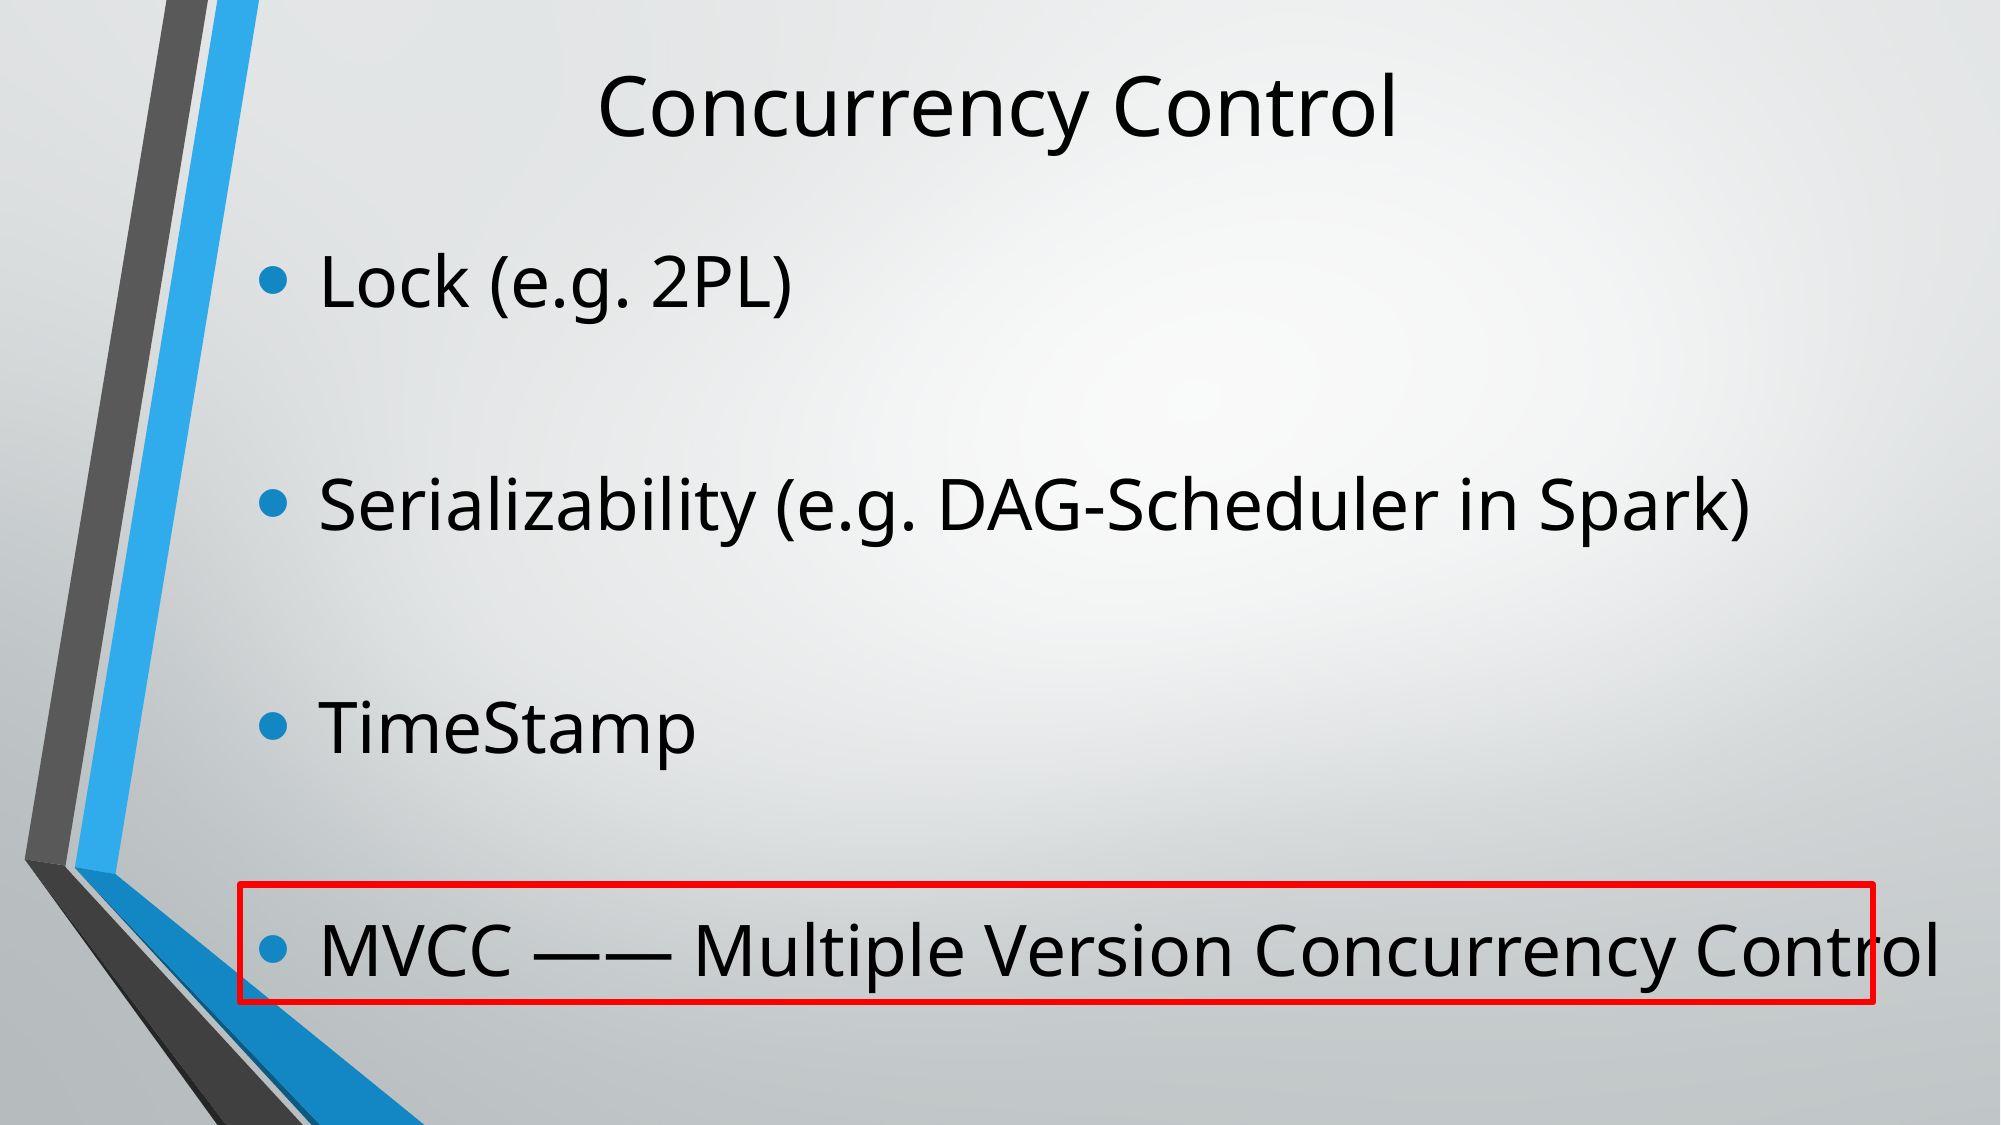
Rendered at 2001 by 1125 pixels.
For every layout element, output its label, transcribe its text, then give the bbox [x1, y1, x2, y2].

list Lock (e.g. 2PL) Serializability (e.g. DAG-Scheduler in Spark) TimeStamp MVCC —— Multiple Version Concurrency Control [240, 223, 2000, 1004]
title Concurrency Control [173, 0, 1824, 207]
text_box [240, 884, 1874, 1003]
